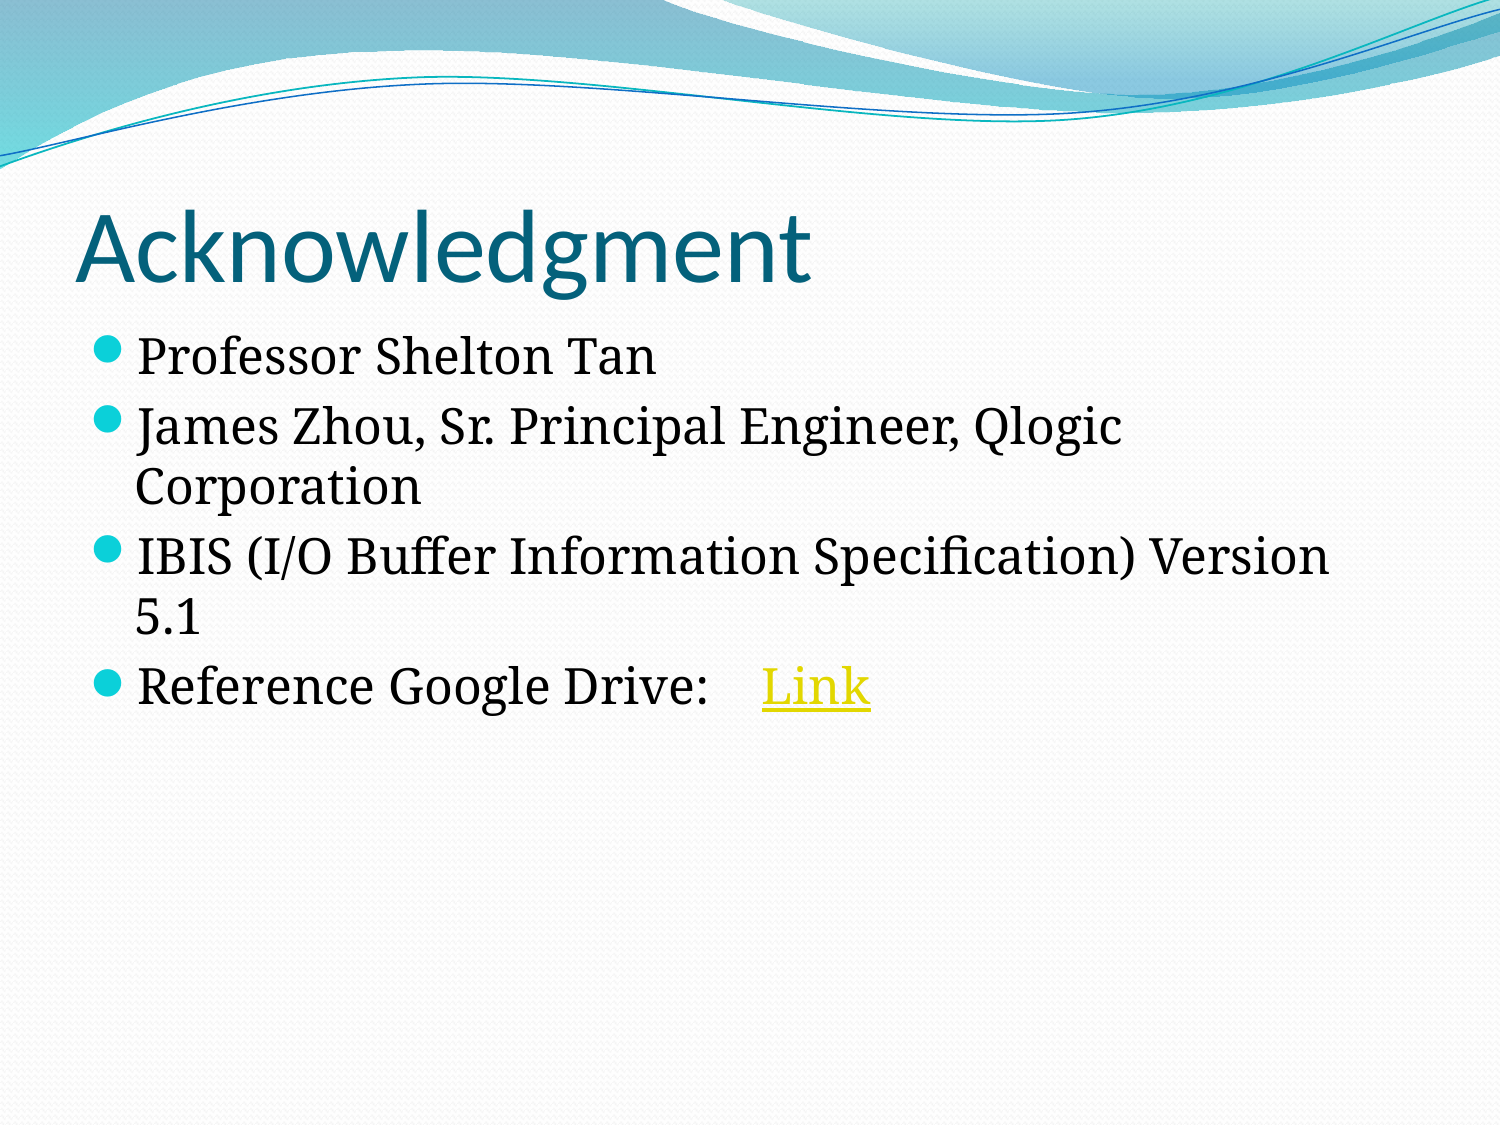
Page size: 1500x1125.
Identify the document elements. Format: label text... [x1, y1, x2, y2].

list Professor Shelton Tan James Zhou, Sr. Principal Engineer, Qlogic Corporation IBIS (I/O Buffer Information Specification) Version 5.1 Reference Google Drive: Link [75, 317, 1425, 1038]
title Acknowledgment [75, 115, 1425, 303]
